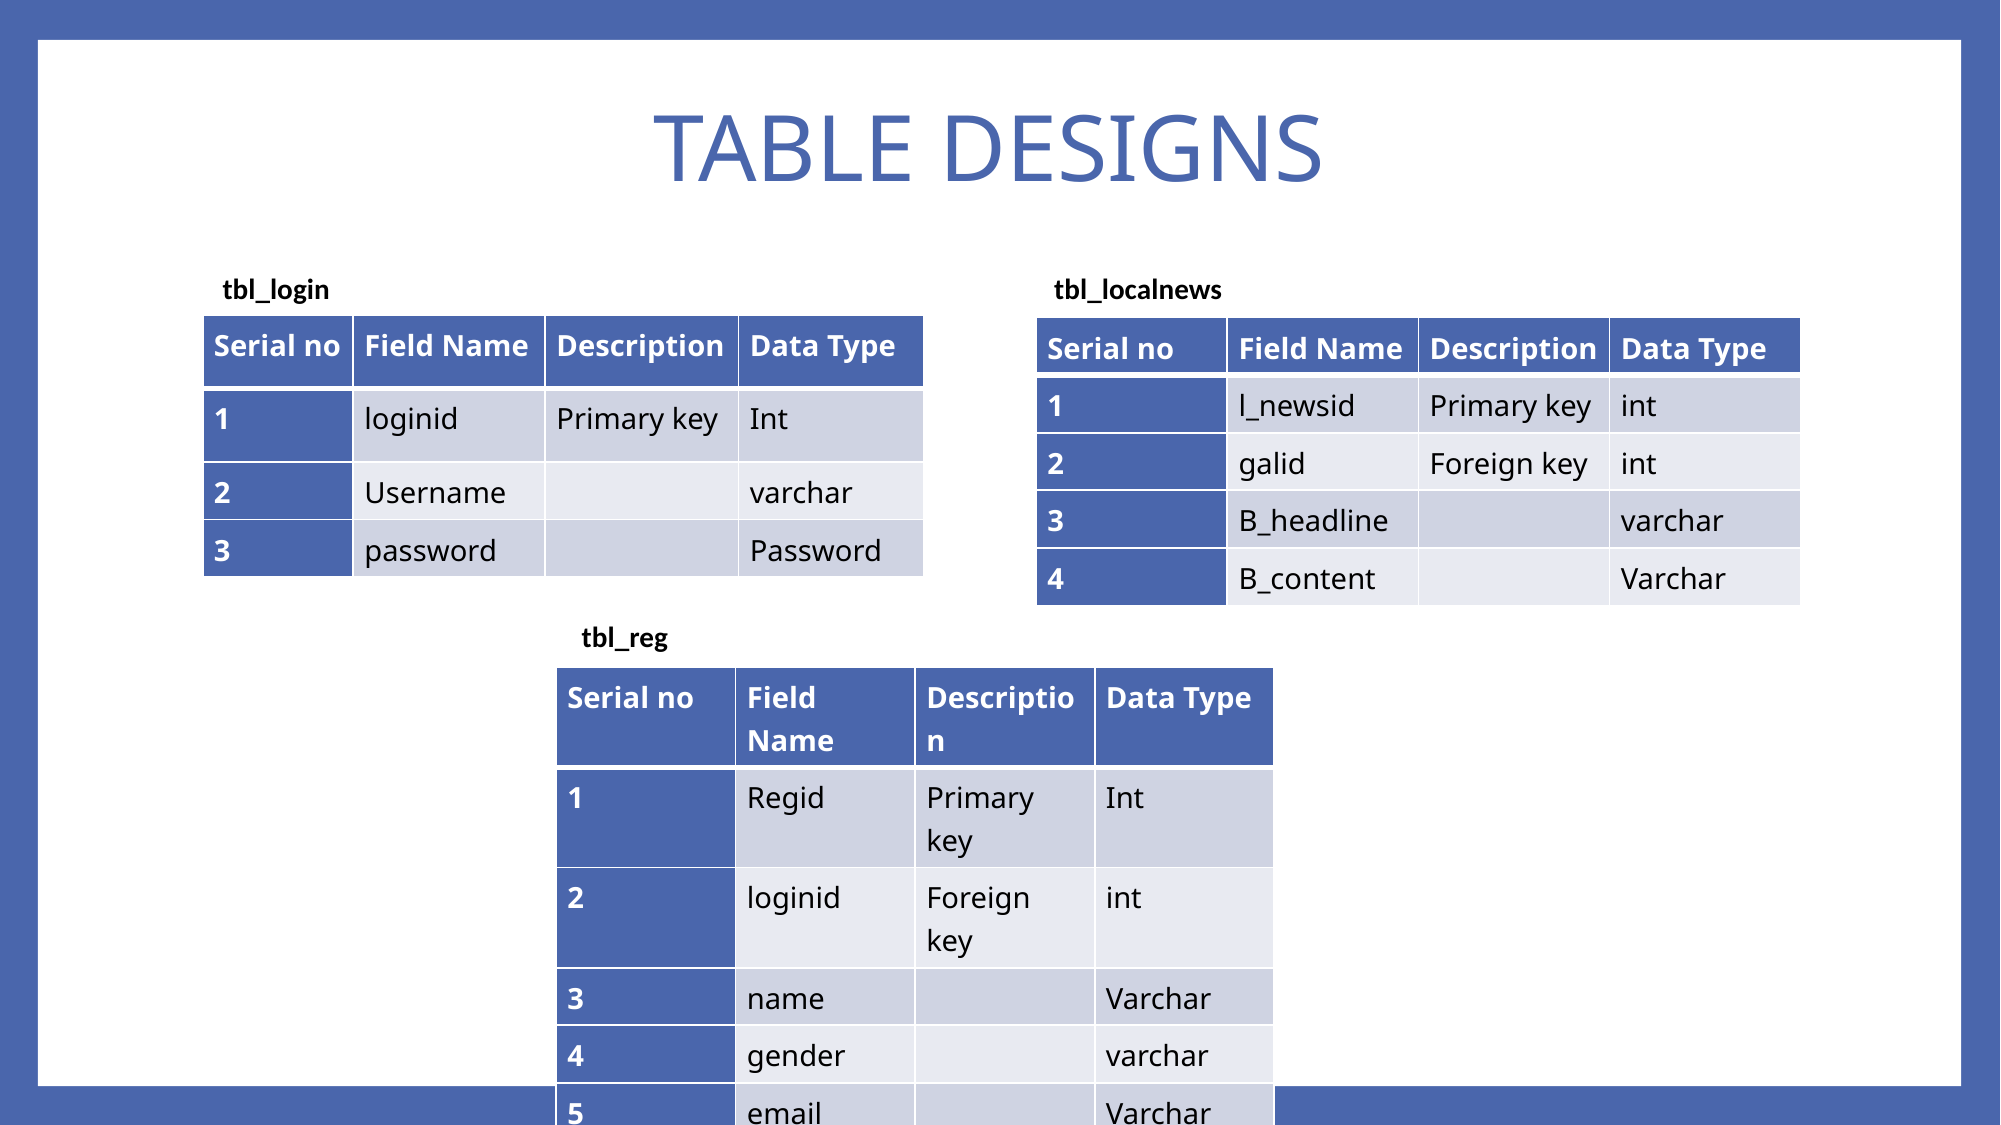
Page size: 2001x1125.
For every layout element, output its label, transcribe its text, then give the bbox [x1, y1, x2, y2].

table_cell 4 [1037, 549, 1226, 605]
table_cell Primary key [916, 770, 1094, 867]
table_header Field Name [736, 668, 914, 765]
table_cell loginid [354, 391, 544, 461]
table_cell gender [736, 1026, 914, 1082]
table_header Description [546, 316, 738, 386]
table_cell Password [739, 520, 923, 576]
table_cell 2 [557, 868, 735, 967]
table_cell int [1610, 378, 1800, 432]
table_header Data Type [739, 316, 923, 386]
table_cell varchar [1096, 1026, 1273, 1082]
table_cell name [736, 969, 914, 1024]
table_cell B_headline [1228, 491, 1418, 547]
table_cell [1419, 549, 1609, 605]
table_cell Foreign key [916, 868, 1094, 967]
text_box TABLE DESIGNS [179, 40, 1800, 263]
table_cell Primary key [1419, 378, 1609, 432]
table_cell [916, 1084, 1094, 1125]
table_cell [546, 463, 738, 519]
table_header Data Type [1610, 318, 1800, 372]
table_header Description [1419, 318, 1609, 372]
table_cell [916, 1026, 1094, 1082]
table_header Data Type [1096, 668, 1273, 765]
table_cell 3 [1037, 491, 1226, 547]
table_cell l_newsid [1228, 378, 1418, 432]
table_cell int [1610, 434, 1800, 489]
table_cell 5 [557, 1084, 735, 1125]
table_cell varchar [1610, 491, 1800, 547]
table_cell Int [1096, 770, 1273, 867]
table_cell Int [739, 391, 923, 461]
table_cell 3 [557, 969, 735, 1024]
table_cell [916, 969, 1094, 1024]
table_cell [546, 520, 738, 576]
table_cell 1 [1037, 378, 1226, 432]
table_cell 2 [204, 463, 352, 519]
table_cell 1 [204, 391, 352, 461]
table_cell Regid [736, 770, 914, 867]
text_box tbl_localnews [1039, 262, 1402, 313]
text_box tbl_reg [566, 610, 886, 661]
table_cell varchar [739, 463, 923, 519]
table_cell 4 [557, 1026, 735, 1082]
table_header Description [916, 668, 1094, 765]
table_cell Varchar [1096, 1084, 1273, 1125]
table_cell [1419, 491, 1609, 547]
table_header Field Name [1228, 318, 1418, 372]
table_cell password [354, 520, 544, 576]
table_cell loginid [736, 868, 914, 967]
table_cell Varchar [1096, 969, 1273, 1024]
table_cell 3 [204, 520, 352, 576]
table_cell 1 [557, 770, 735, 867]
table_cell int [1096, 868, 1273, 967]
table_cell Varchar [1610, 549, 1800, 605]
table_cell Username [354, 463, 544, 519]
table_header Serial no [204, 316, 352, 386]
table_cell Primary key [546, 391, 738, 461]
table_cell email [736, 1084, 914, 1125]
table_cell 2 [1037, 434, 1226, 489]
table_cell galid [1228, 434, 1418, 489]
text_box tbl_login [207, 262, 641, 313]
table_header Serial no [557, 668, 735, 765]
table_cell B_content [1228, 549, 1418, 605]
table_header Serial no [1037, 318, 1226, 372]
table_cell Foreign key [1419, 434, 1609, 489]
table_header Field Name [354, 316, 544, 386]
